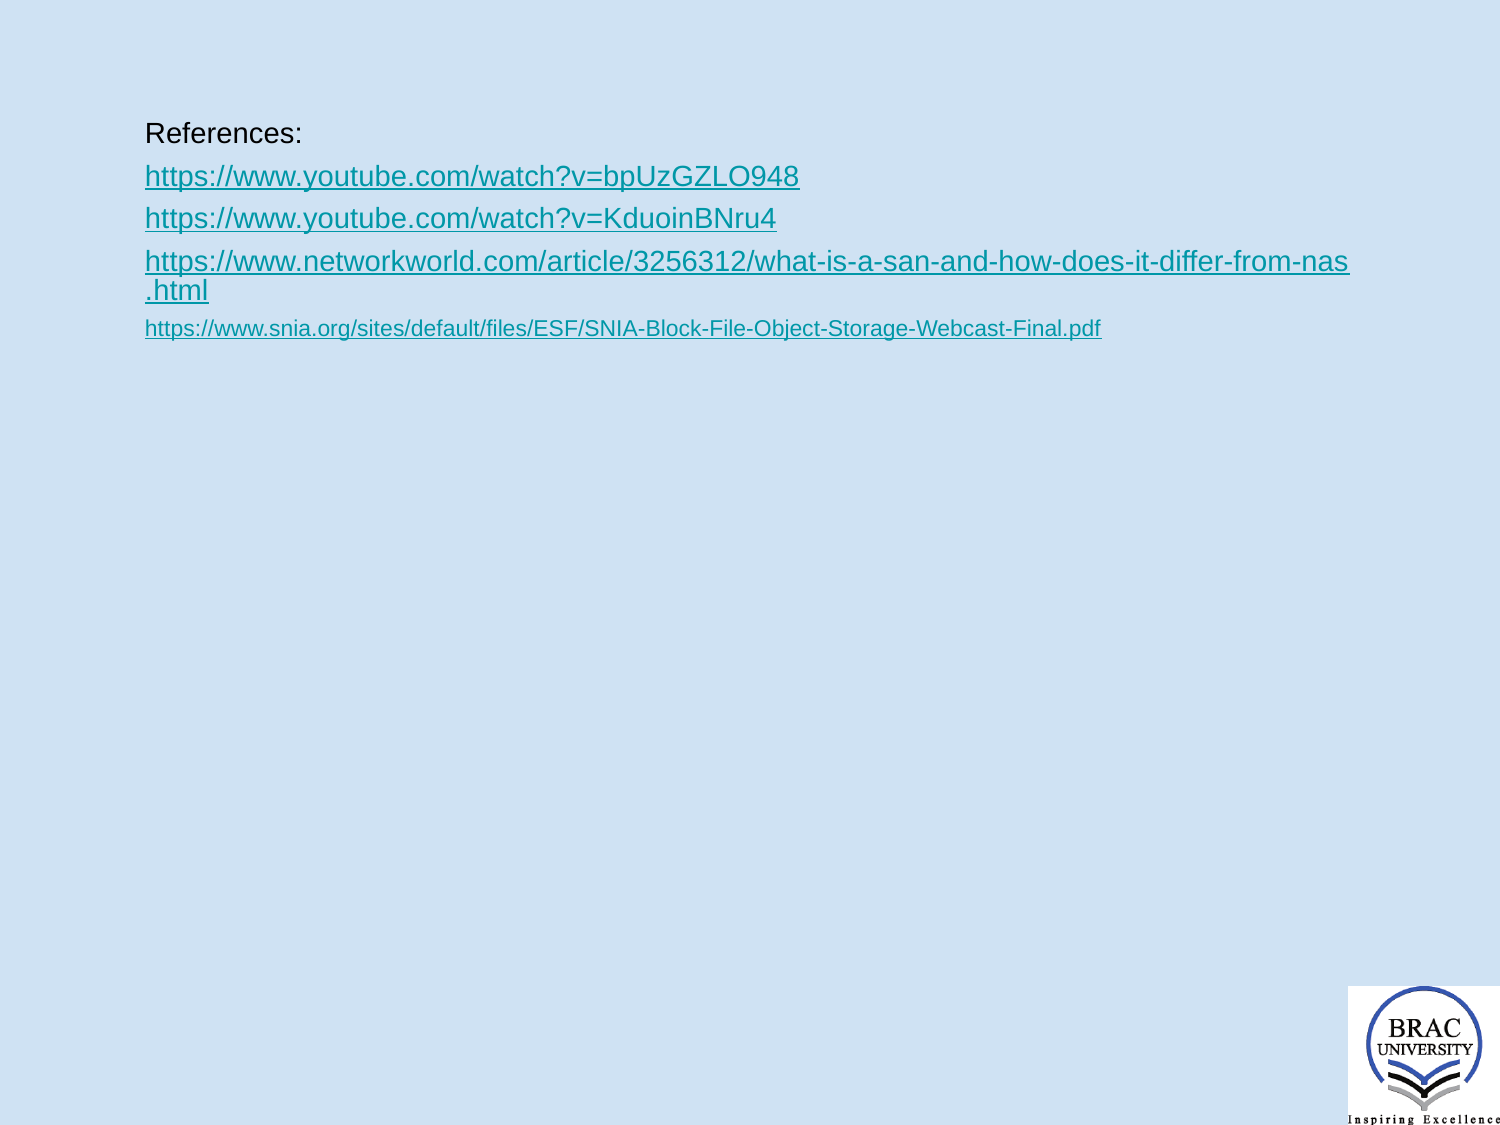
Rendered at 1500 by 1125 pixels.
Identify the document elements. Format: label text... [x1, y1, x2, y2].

picture [1348, 986, 1500, 1125]
list References: https://www.youtube.com/watch?v=bpUzGZLO948 https://www.youtube.com/watch?v=KduoinBNru4 https://www.networkworld.com/article/3256312/what-is-a-san-and-how-does-it-differ-from-nas.html https://www.snia.org/sites/default/files/ESF/SNIA-Block-File-Object-Storage-Webcast-Final.pdf [129, 107, 1372, 993]
